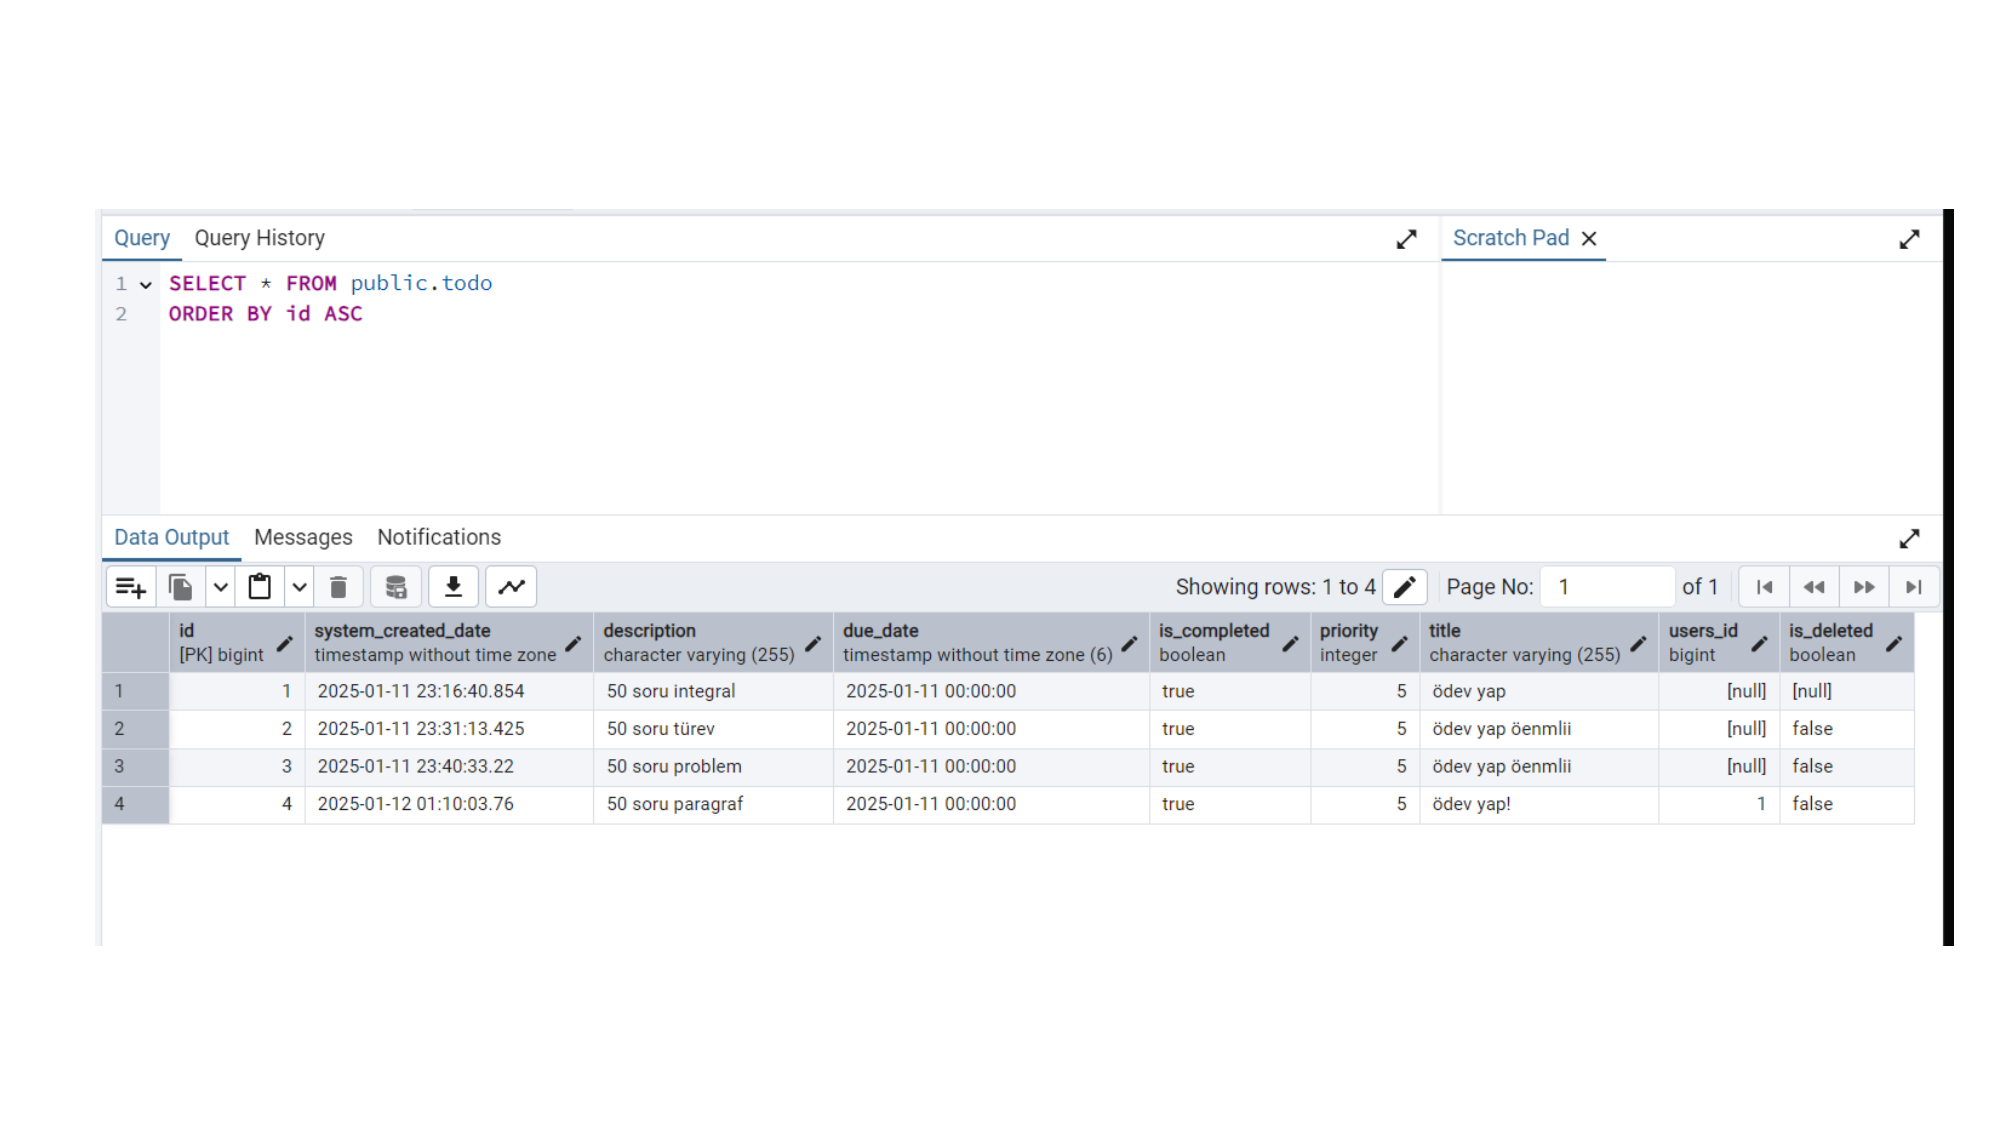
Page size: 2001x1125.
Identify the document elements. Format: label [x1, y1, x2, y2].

picture [95, 208, 1954, 947]
